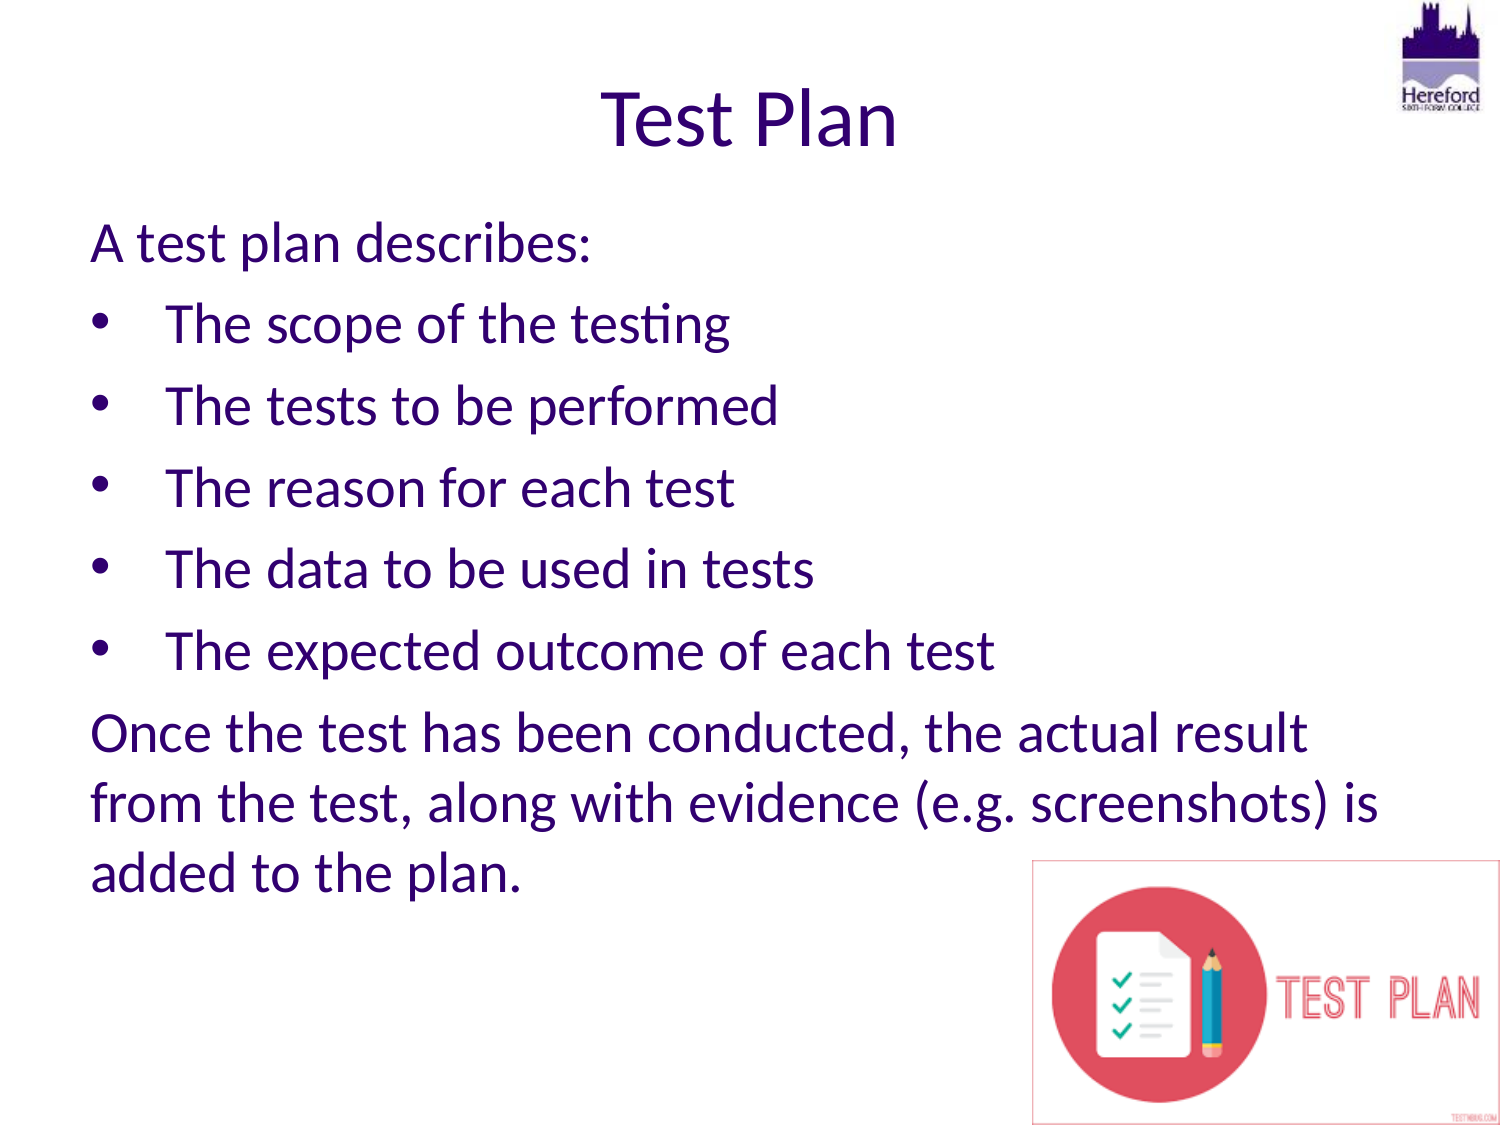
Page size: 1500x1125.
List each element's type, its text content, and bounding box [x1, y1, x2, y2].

picture [1032, 860, 1500, 1125]
title Test Plan [75, 45, 1425, 182]
picture [1384, 0, 1499, 114]
list A test plan describes: The scope of the testing The tests to be performed The reason for each test The data to be used in tests The expected outcome of each test Once the test has been conducted, the actual result from the test, along with evidence (e.g. screenshots) is added to the plan. [75, 196, 1425, 1125]
